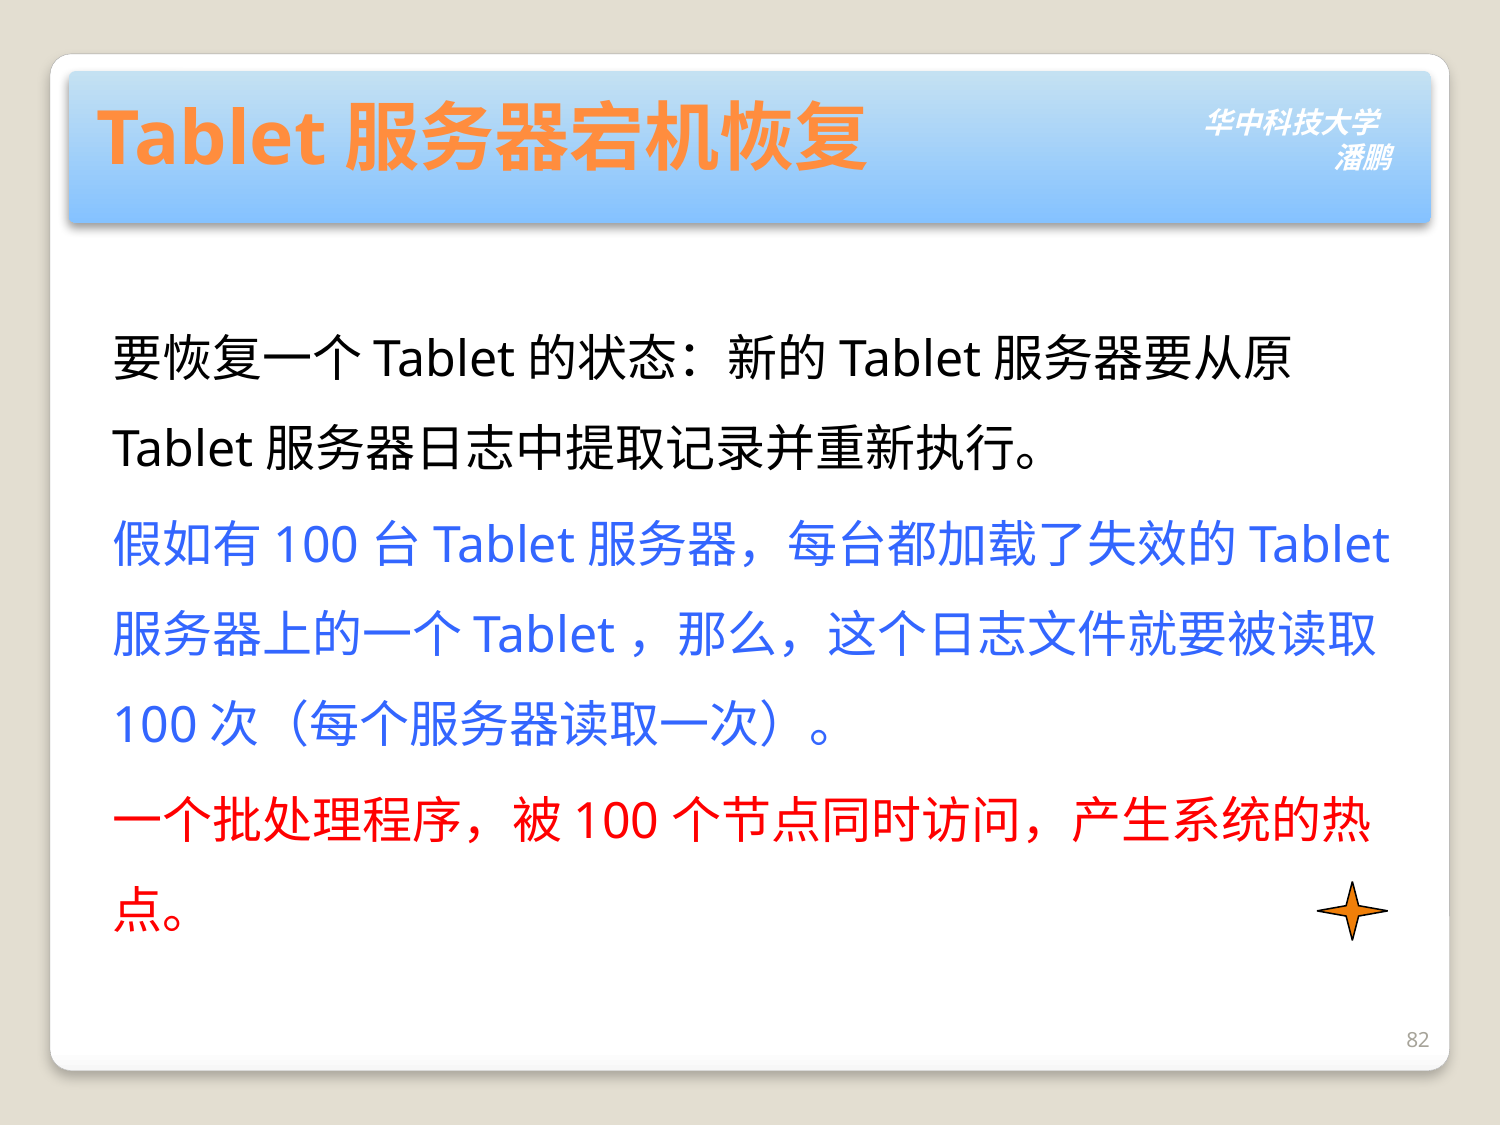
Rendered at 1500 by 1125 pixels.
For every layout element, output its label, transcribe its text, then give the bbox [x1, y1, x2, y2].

text_box [1316, 881, 1388, 941]
list 要恢复一个Tablet的状态：新的Tablet服务器要从原Tablet服务器日志中提取记录并重新执行。 假如有100台Tablet服务器，每台都加载了失效的Tablet服务器上的一个Tablet，那么，这个日志文件就要被读取100次（每个服务器读取一次）。 一个批处理程序，被100个节点同时访问，产生系统的热点。 [81, 281, 1419, 985]
slide_number 82 [1369, 1002, 1445, 1063]
title Tablet服务器宕机恢复 [82, 82, 1425, 188]
